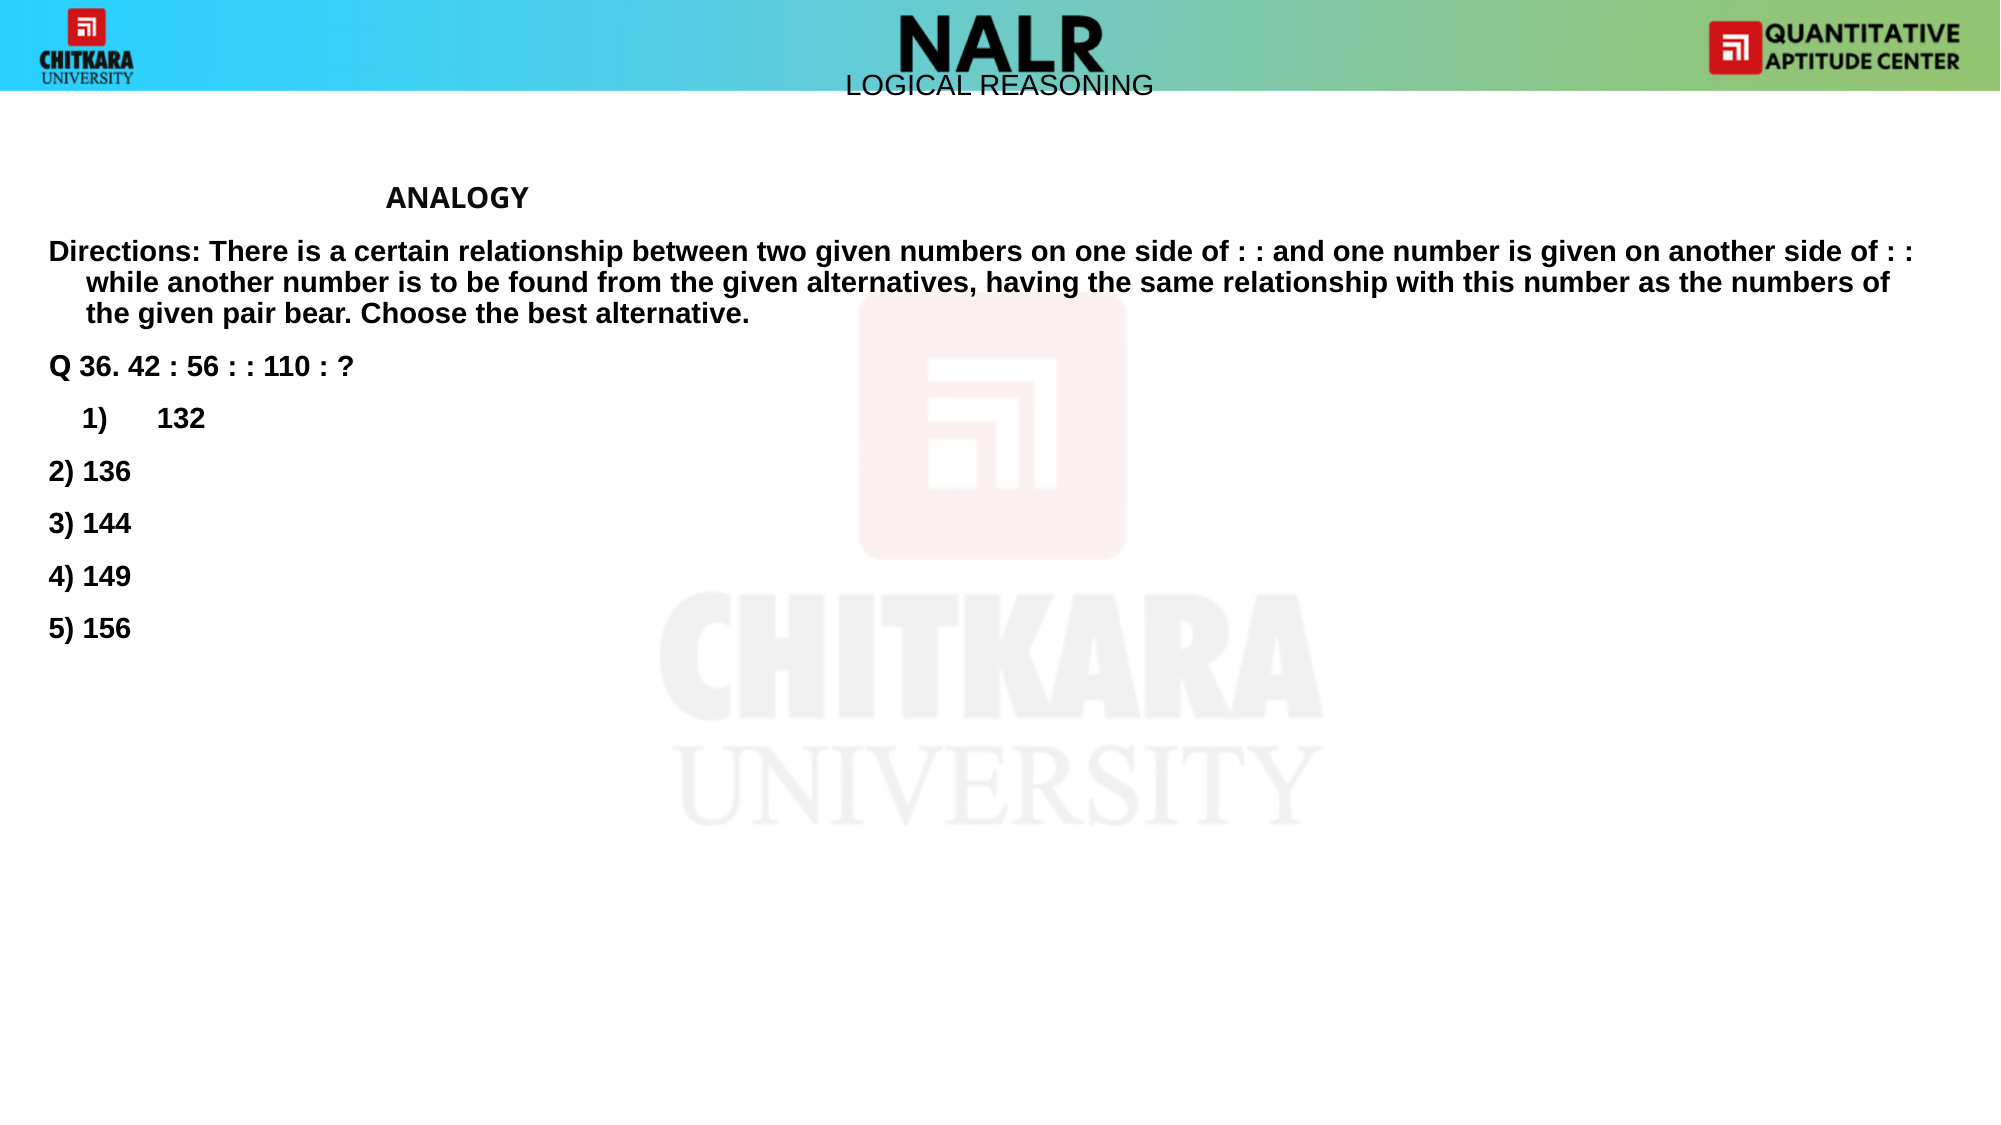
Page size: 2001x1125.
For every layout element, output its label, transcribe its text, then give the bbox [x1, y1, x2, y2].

list ANALOGY Directions: There is a certain relationship between two given numbers on one side of : : and one number is given on another side of : : while another number is to be found from the given alternatives, having the same relationship with this number as the numbers of the given pair bear. Choose the best alternative. Q 36. 42 : 56 : : 110 : ? 132 2) 136 3) 144 4) 149 5) 156 [33, 175, 1959, 1053]
title LOGICAL REASONING [41, 31, 1959, 142]
picture [0, 0, 2000, 1125]
